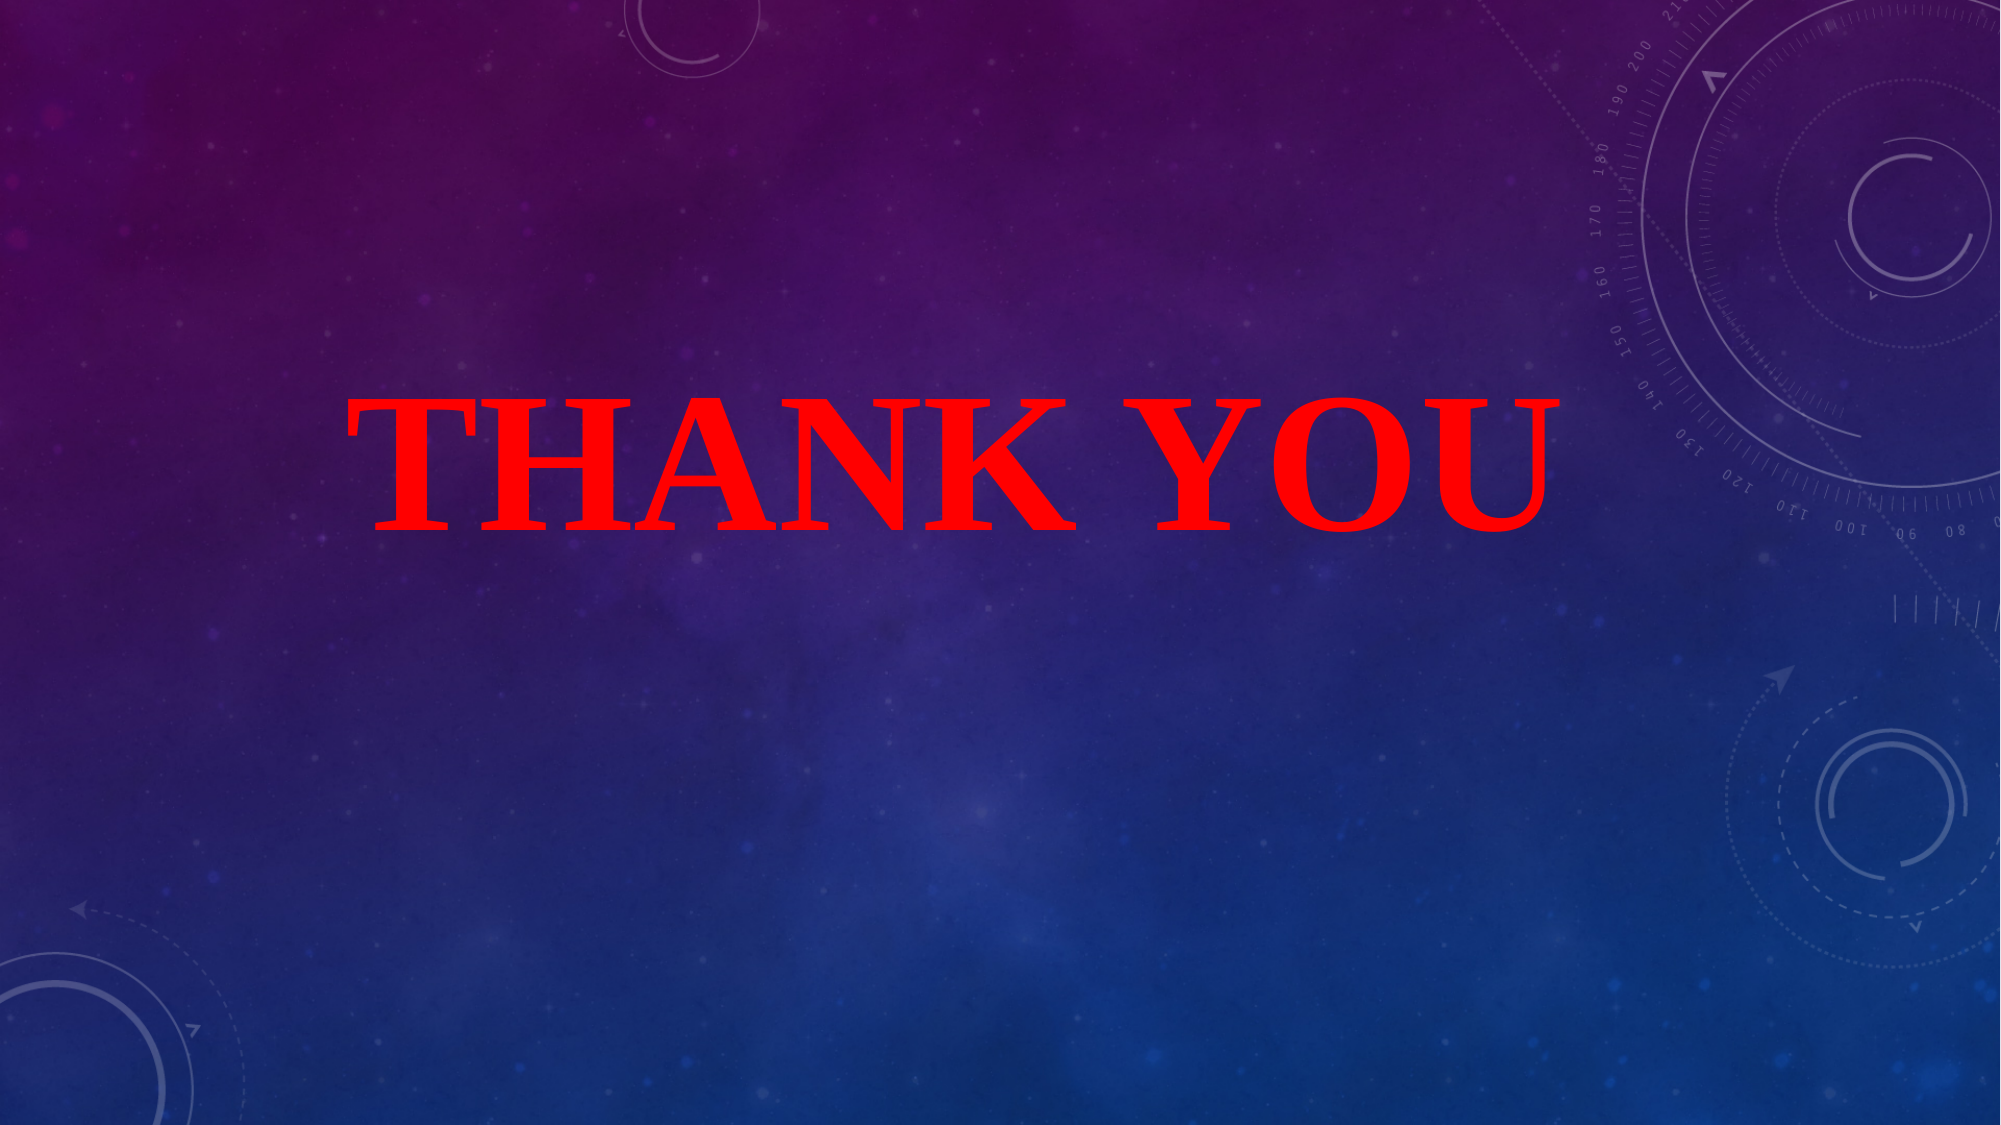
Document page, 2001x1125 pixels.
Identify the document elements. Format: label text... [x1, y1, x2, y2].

picture [0, 0, 2001, 1125]
text_box THANK YOU [330, 323, 1757, 578]
